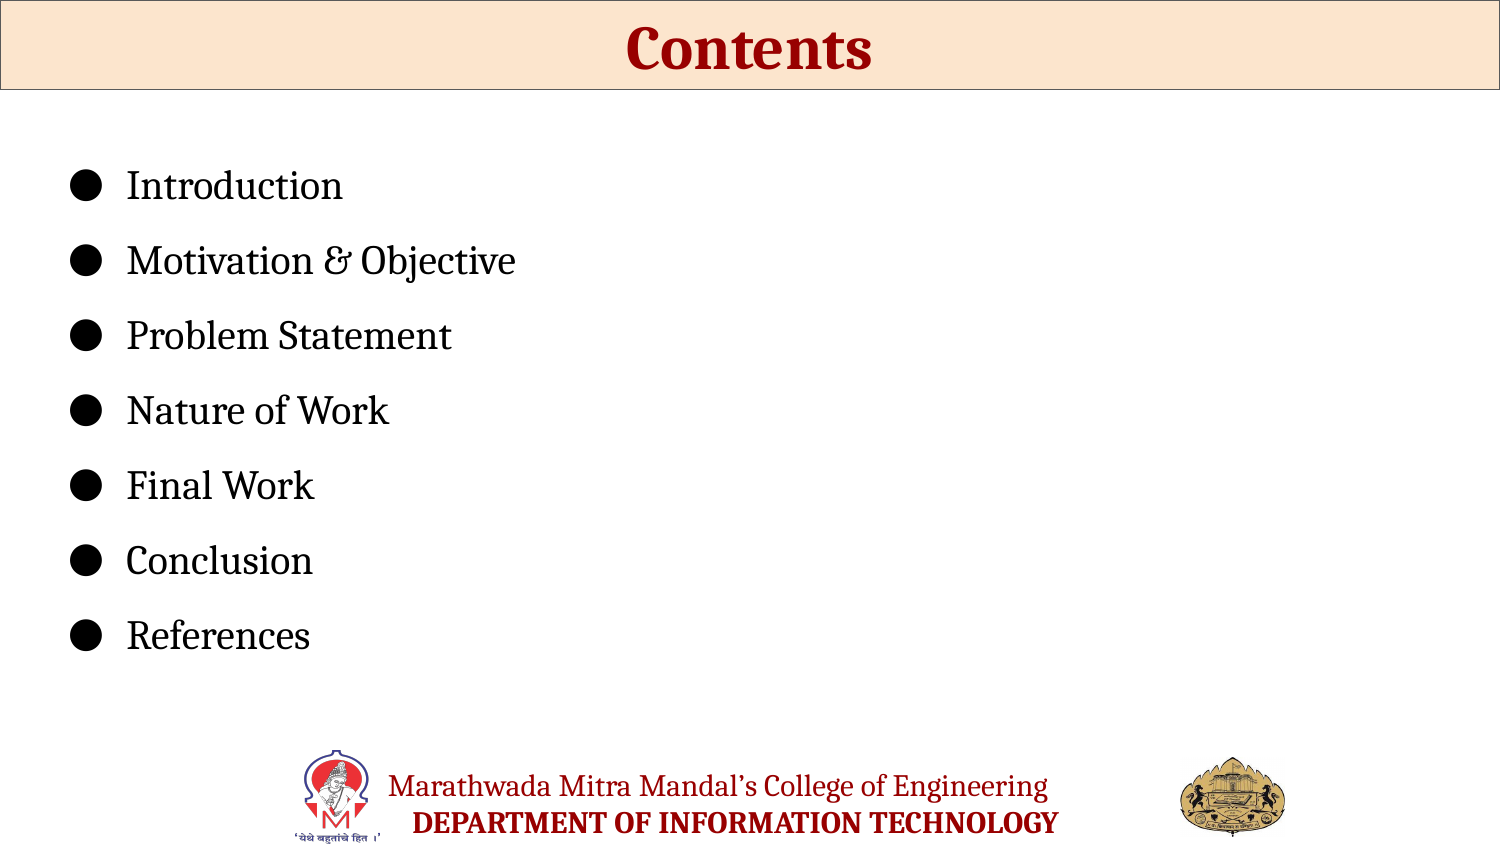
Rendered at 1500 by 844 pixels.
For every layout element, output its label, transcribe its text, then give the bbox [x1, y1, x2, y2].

text_box Contents [0, 0, 1500, 90]
picture [1180, 817, 1285, 837]
picture [295, 817, 380, 844]
text_box Introduction Motivation & Objective Problem Statement Nature of Work Final Work Conclusion References [36, 118, 1464, 817]
